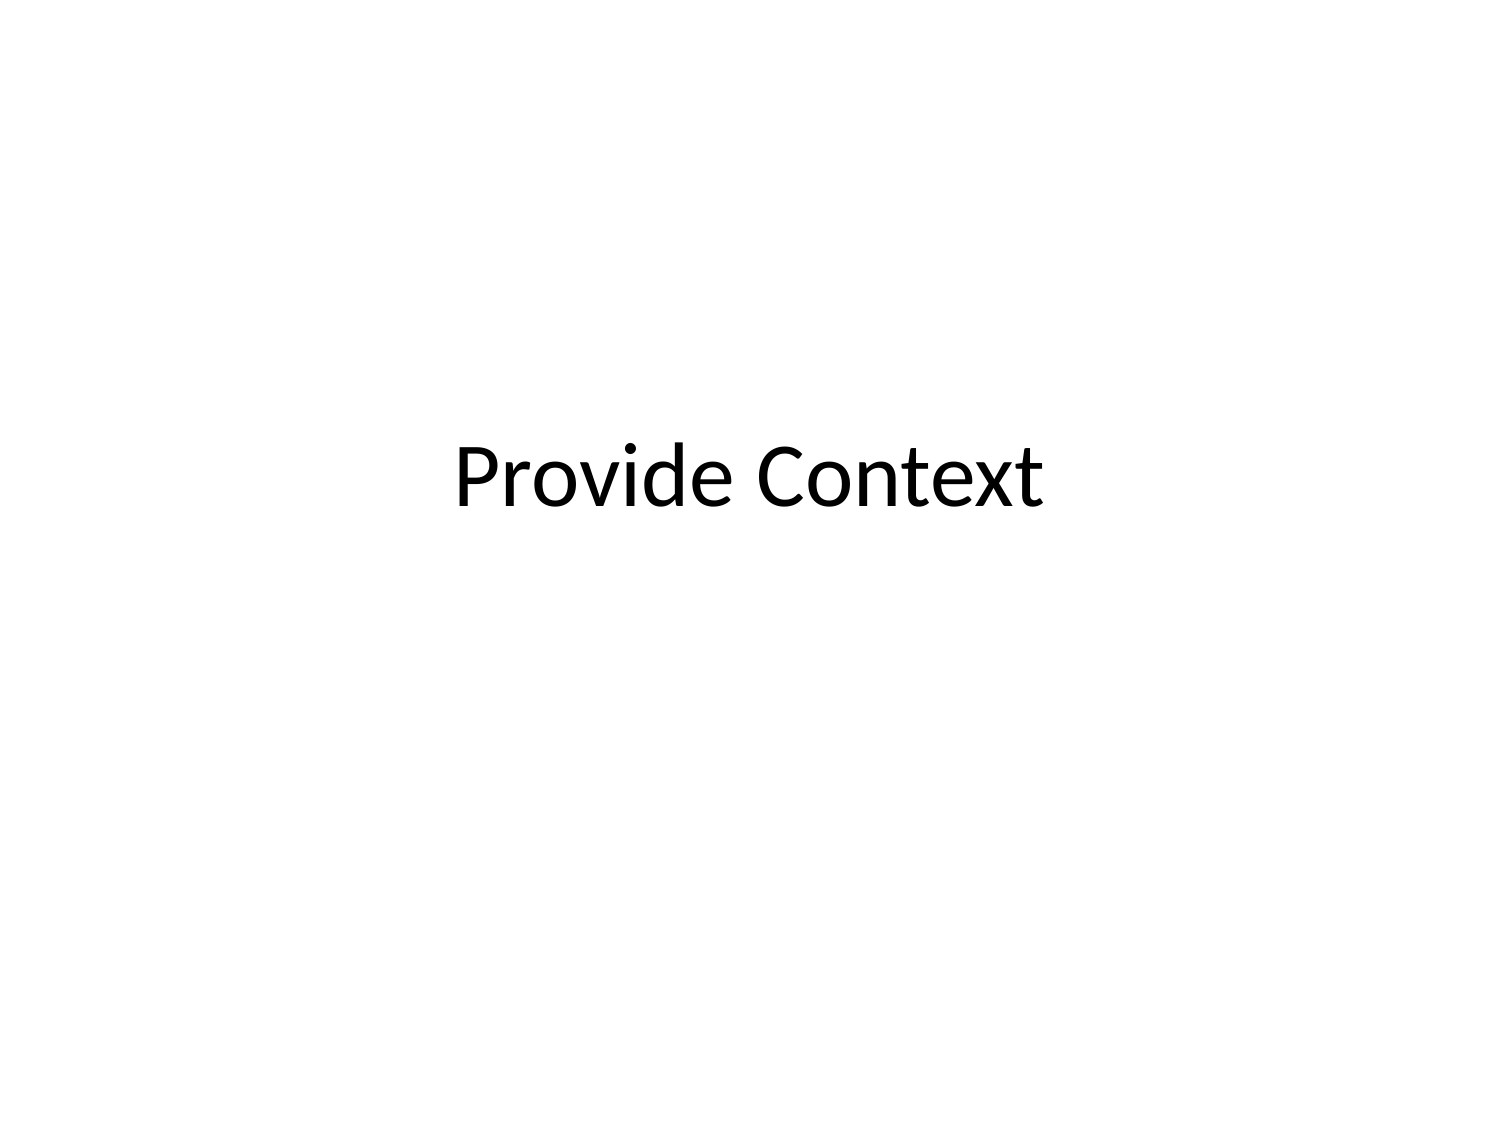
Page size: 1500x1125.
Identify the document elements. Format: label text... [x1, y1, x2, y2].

title Provide Context [112, 349, 1388, 591]
